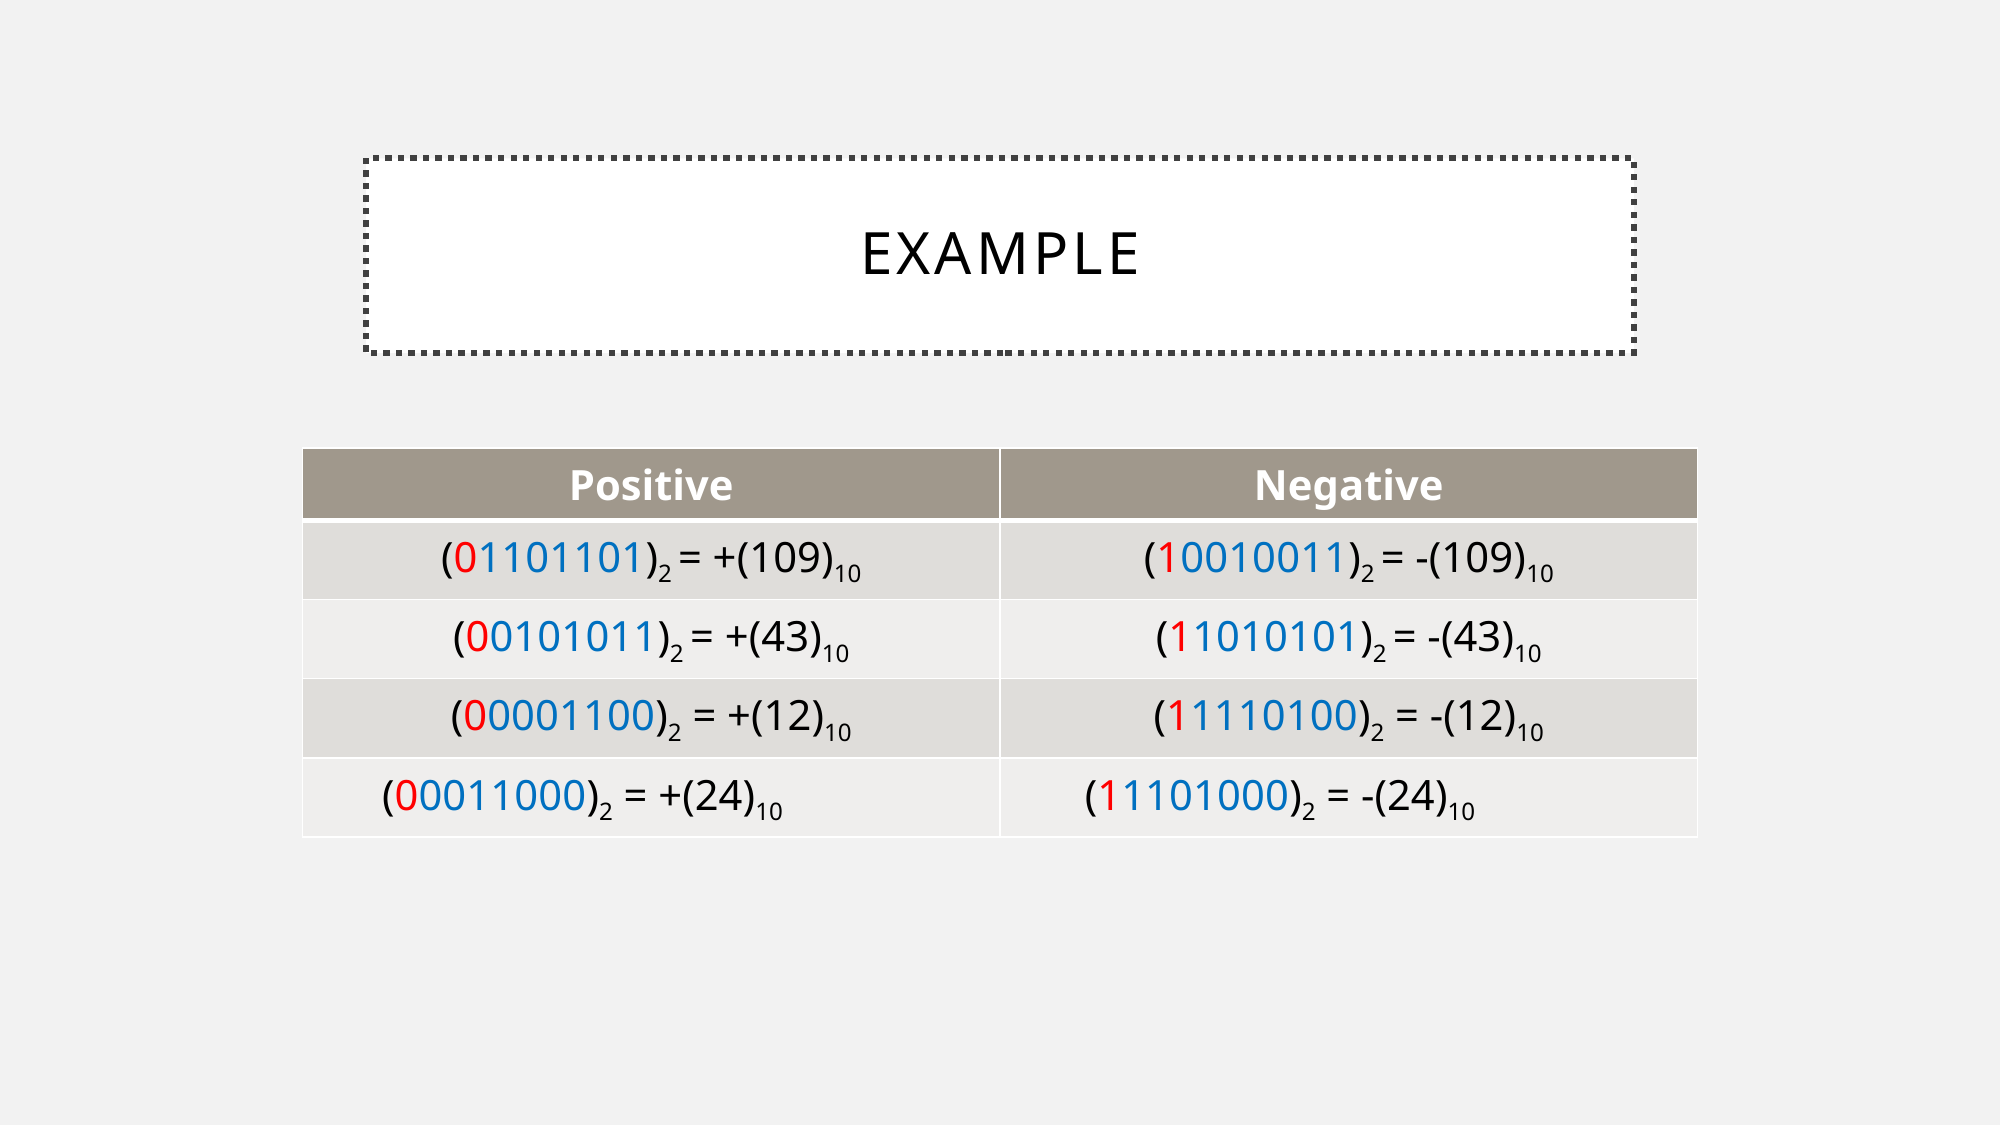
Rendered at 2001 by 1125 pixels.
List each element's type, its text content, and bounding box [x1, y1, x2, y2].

table_cell (11101000)2 = -(24)10 [1001, 759, 1697, 836]
table_cell (10010011)2 = -(109)10 [1001, 523, 1697, 599]
table_cell (00011000)2 = +(24)10 [303, 759, 999, 836]
table_cell (11010101)2 = -(43)10 [1001, 600, 1697, 678]
table_cell (00001100)2 = +(12)10 [303, 679, 999, 757]
table_header Negative [1001, 449, 1697, 518]
table_cell (11110100)2 = -(12)10 [1001, 679, 1697, 757]
table_cell (00101011)2 = +(43)10 [303, 600, 999, 678]
table_header Positive [303, 449, 999, 518]
title Example [365, 157, 1635, 354]
table_cell (01101101)2 = +(109)10 [303, 523, 999, 599]
